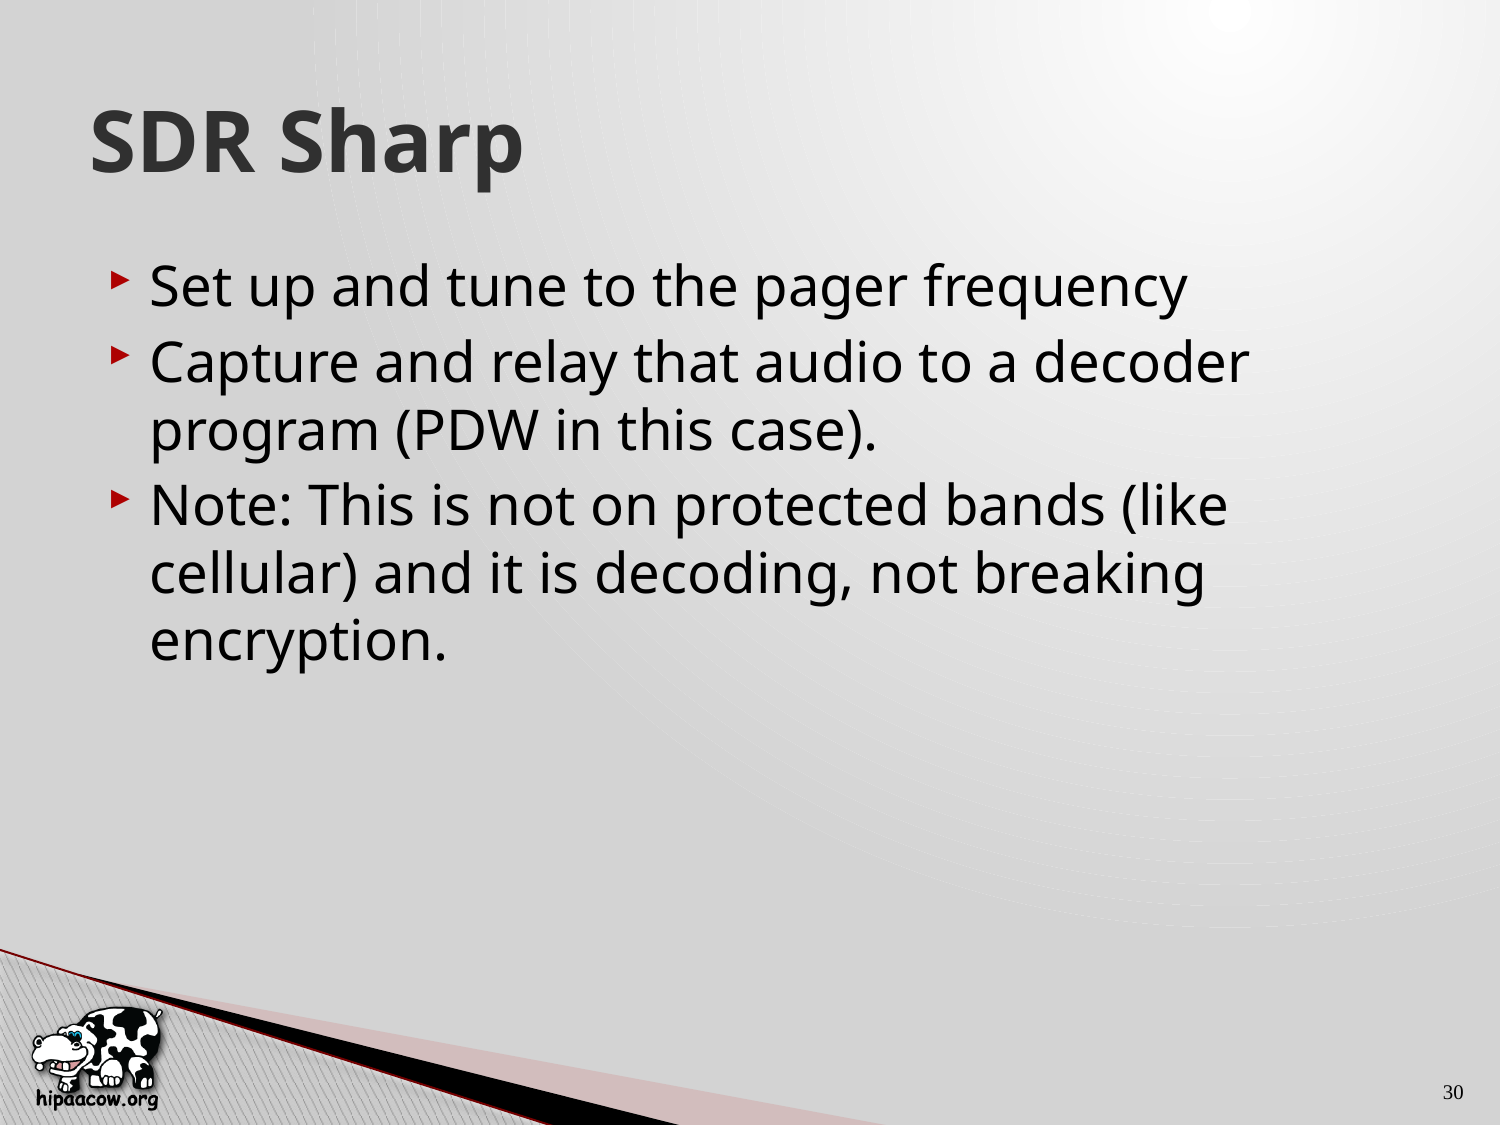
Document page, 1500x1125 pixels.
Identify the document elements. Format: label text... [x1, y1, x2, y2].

slide_number 30 [1418, 1051, 1479, 1112]
picture [24, 999, 175, 1111]
title SDR Sharp [75, 45, 1425, 233]
list Set up and tune to the pager frequency Capture and relay that audio to a decoder program (PDW in this case). Note: This is not on protected bands (like cellular) and it is decoding, not breaking encryption. [75, 242, 1425, 986]
